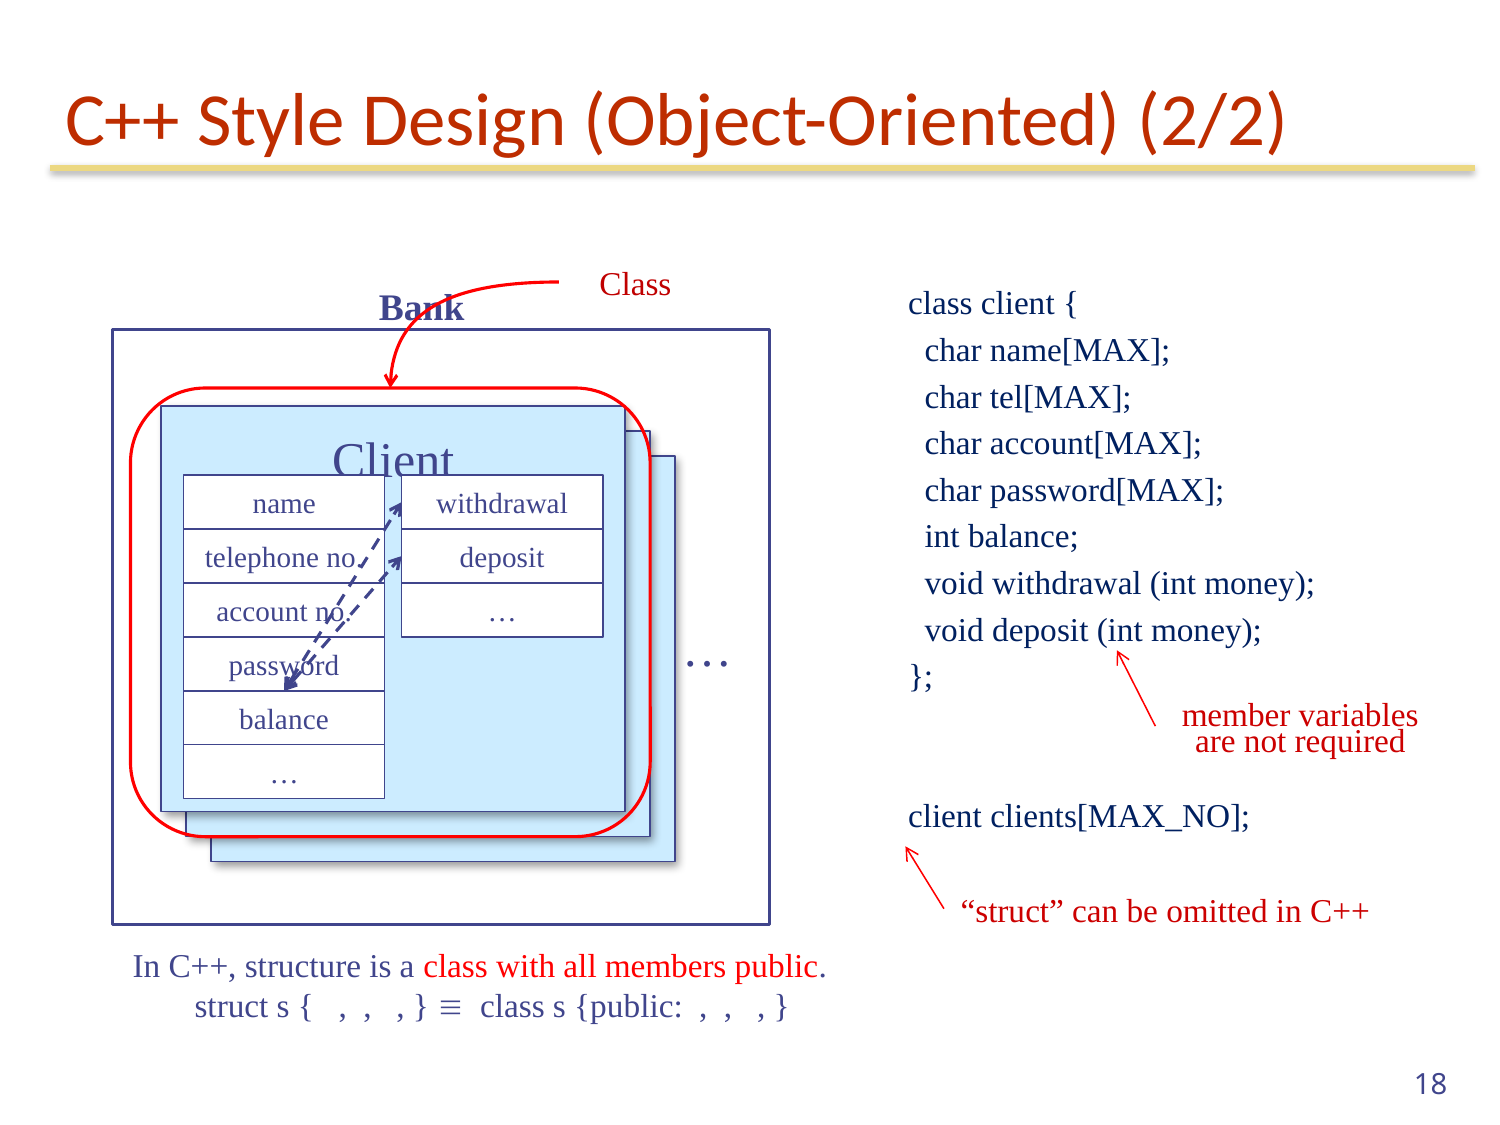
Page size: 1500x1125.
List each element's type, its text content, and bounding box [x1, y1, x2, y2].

title C++ Style Design (Object-Oriented) (2/2) [49, 49, 1476, 168]
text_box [112, 274, 770, 925]
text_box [283, 502, 402, 692]
text_box In C++, structure is a class with all members public. struct s { , , , }  class s {public: , , , } [117, 936, 842, 1032]
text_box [1116, 649, 1446, 772]
slide_number 18 [1149, 1037, 1463, 1113]
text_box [905, 846, 1388, 938]
text_box class client { char name[MAX]; char tel[MAX]; char account[MAX]; char password[MAX]; int balance; void withdrawal (int money); void deposit (int money); }; client clients[MAX_NO]; [893, 274, 1331, 842]
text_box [130, 254, 713, 837]
